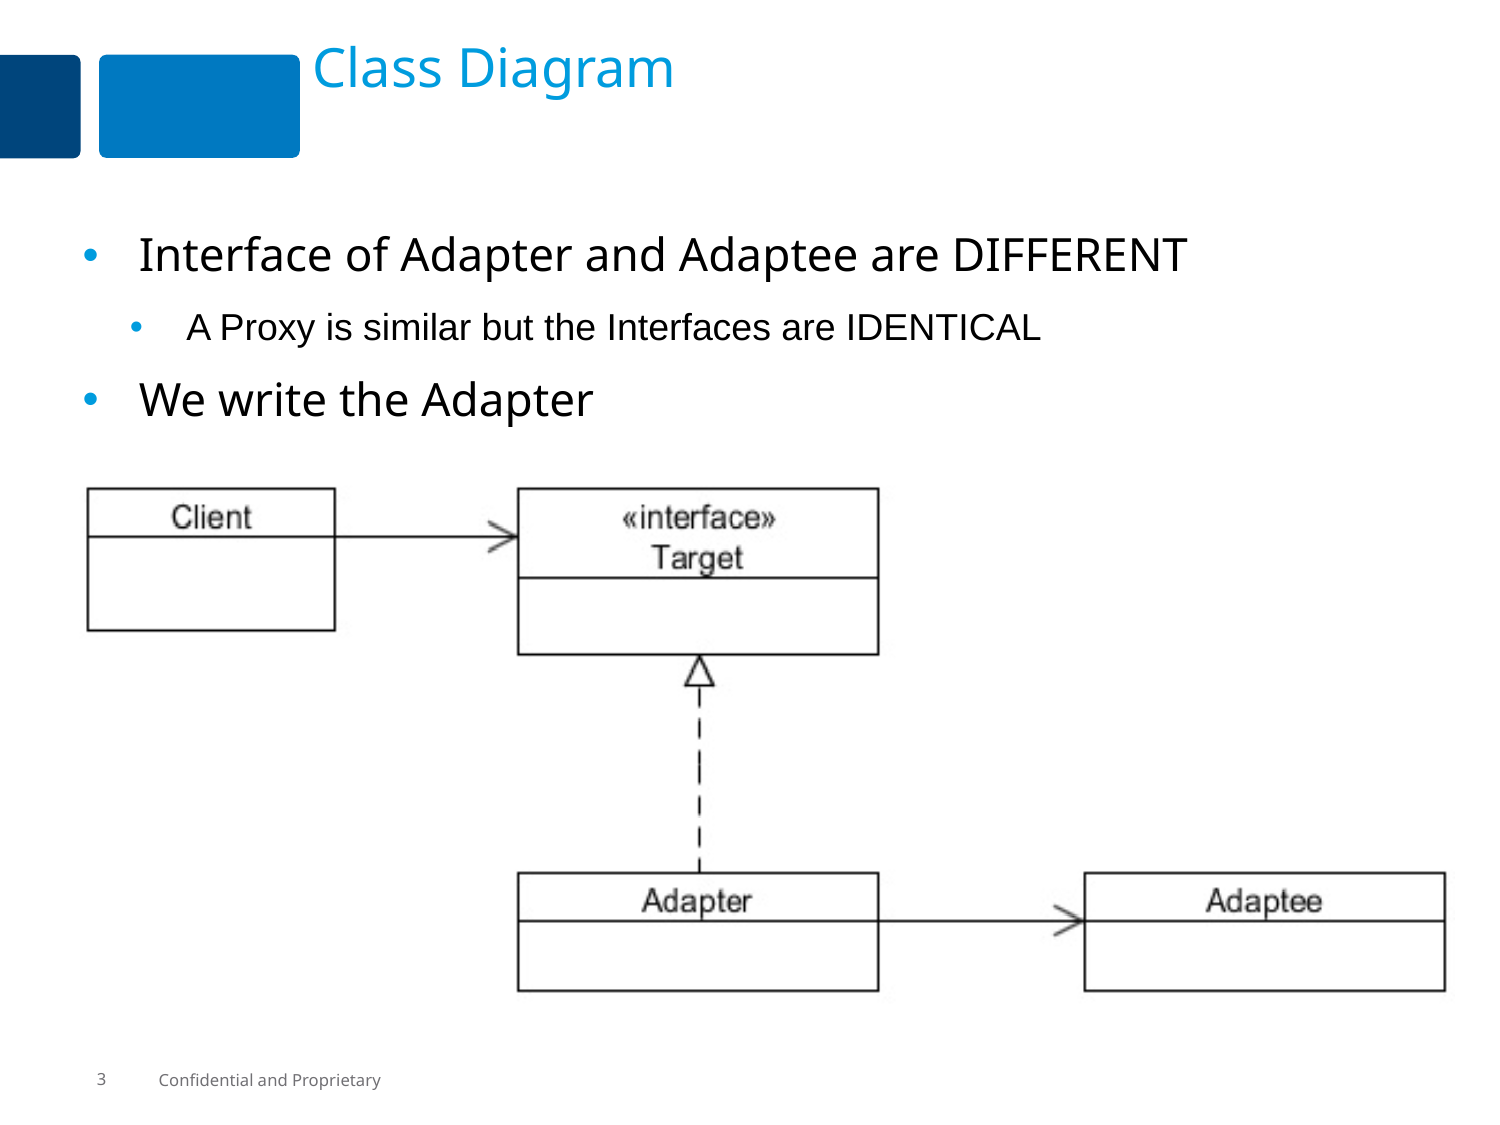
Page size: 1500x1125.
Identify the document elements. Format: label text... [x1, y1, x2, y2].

title Class Diagram [312, 37, 1463, 175]
picture [62, 451, 1463, 1013]
list Interface of Adapter and Adaptee are DIFFERENT A Proxy is similar but the Interfaces are IDENTICAL We write the Adapter [82, 221, 1413, 451]
